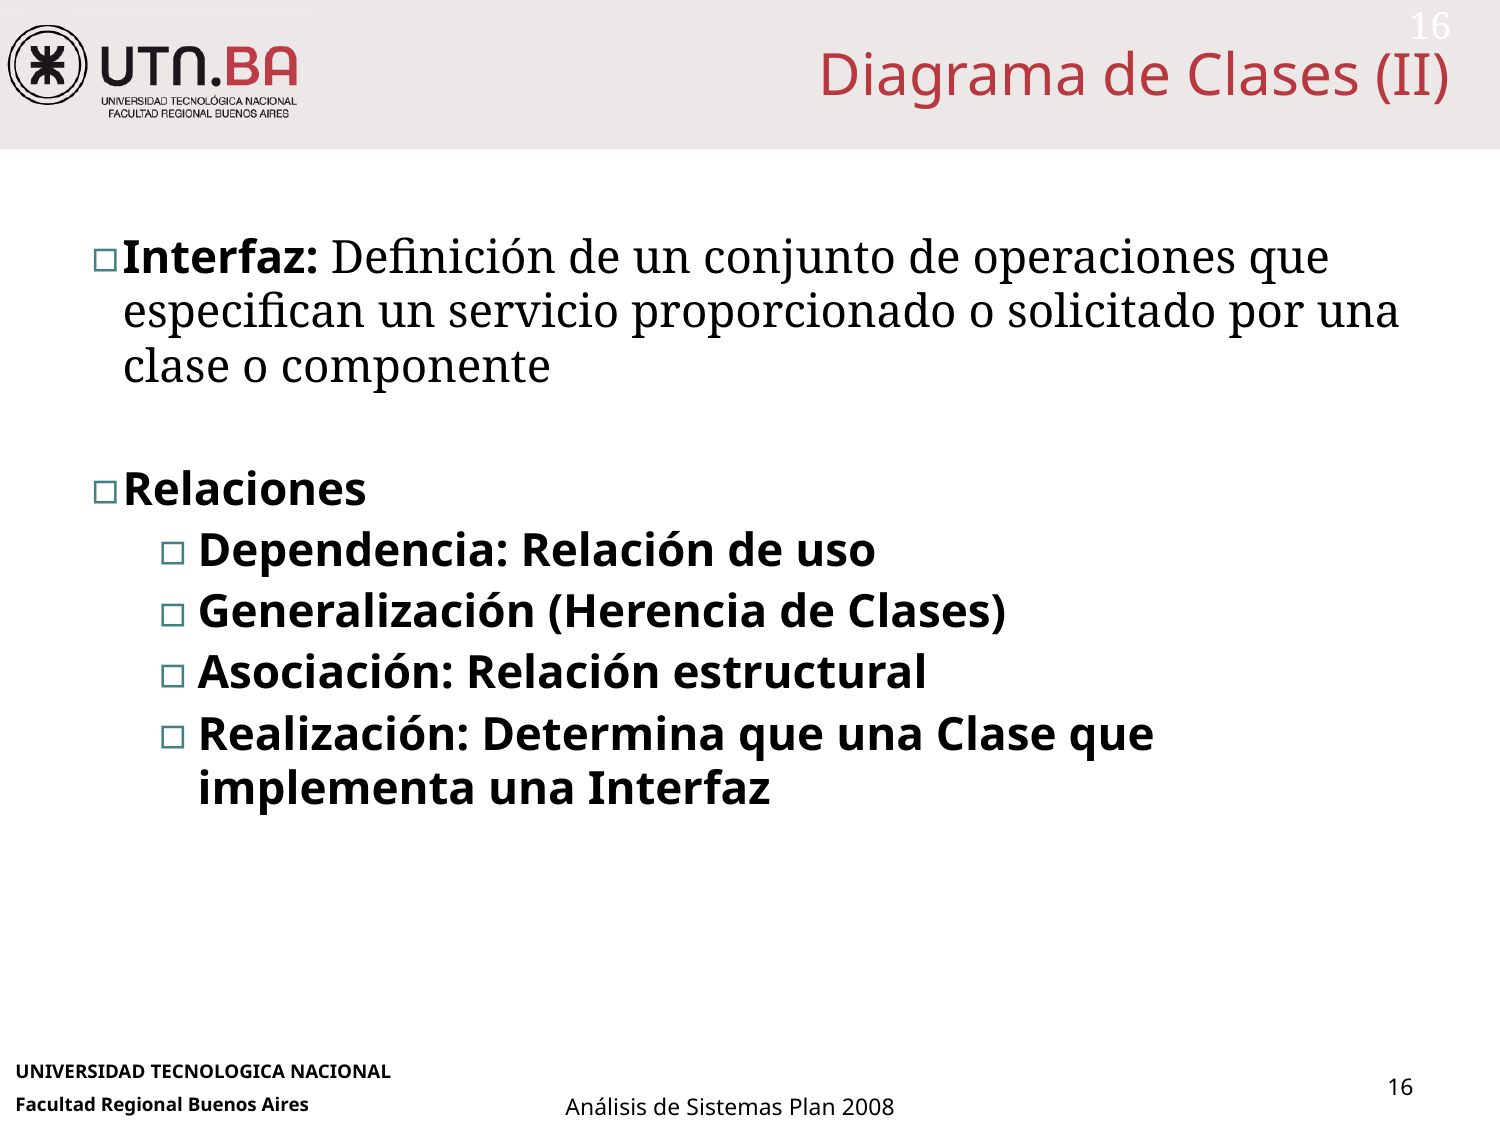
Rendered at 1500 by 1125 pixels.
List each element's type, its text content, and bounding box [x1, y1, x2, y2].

title Diagrama de Clases (II) [383, 0, 1465, 149]
picture [1, 15, 313, 129]
text_box Interfaz: Definición de un conjunto de operaciones que especifican un servicio proporcionado o solicitado por una clase o componente Relaciones Dependencia: Relación de uso Generalización (Herencia de Clases) Asociación: Relación estructural Realización: Determina que una Clase que implementa una Interfaz [75, 219, 1459, 1012]
